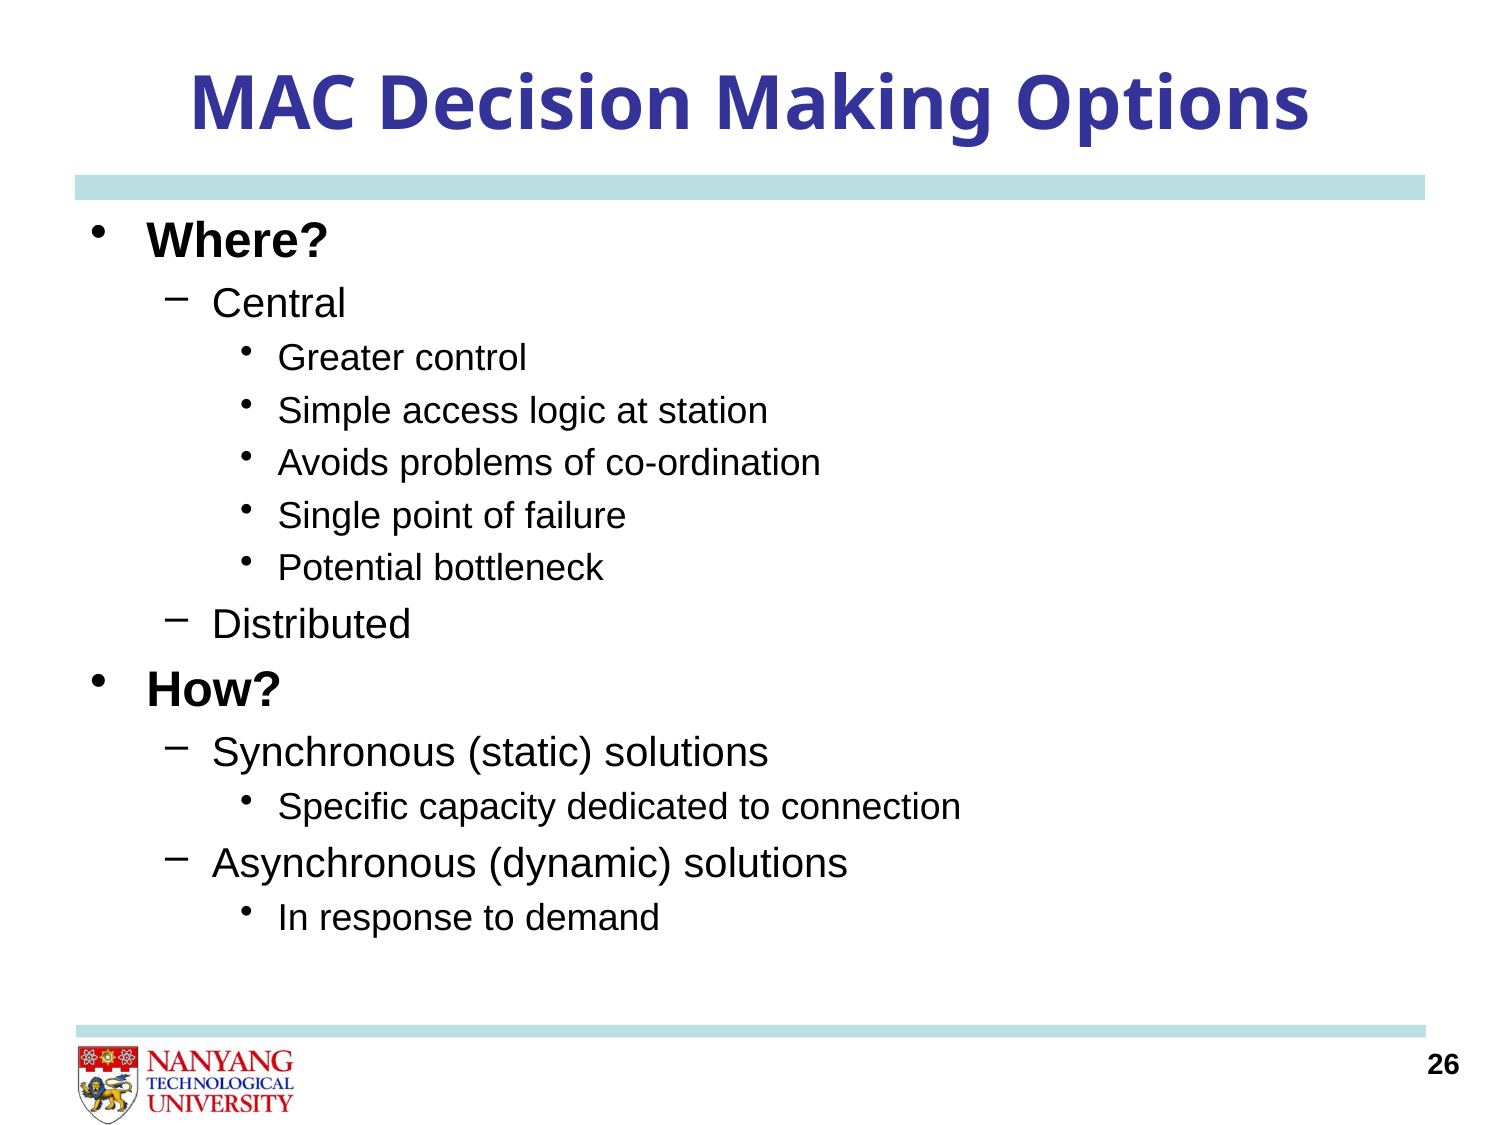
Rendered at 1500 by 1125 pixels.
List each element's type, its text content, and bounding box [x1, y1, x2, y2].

list Where? Central Greater control Simple access logic at station Avoids problems of co-ordination Single point of failure Potential bottleneck Distributed How? Synchronous (static) solutions Specific capacity dedicated to connection Asynchronous (dynamic) solutions In response to demand [74, 199, 1426, 1026]
picture [75, 1045, 296, 1125]
title MAC Decision Making Options [74, 24, 1426, 176]
slide_number 26 [1374, 1037, 1476, 1101]
